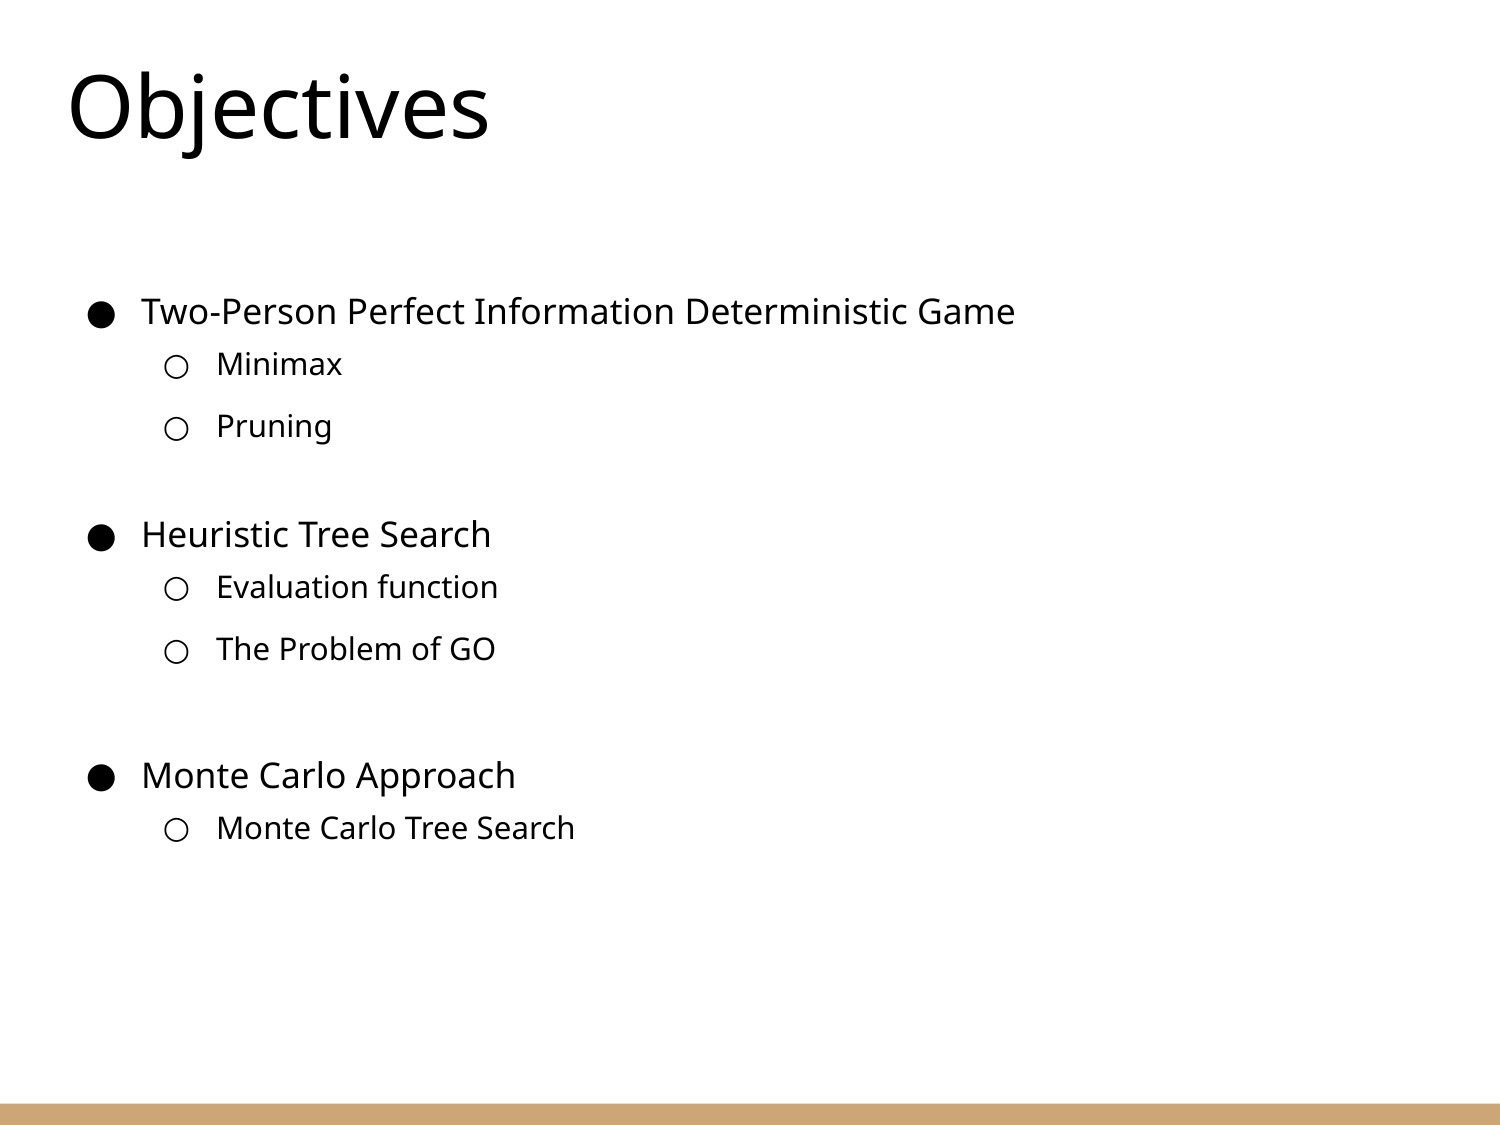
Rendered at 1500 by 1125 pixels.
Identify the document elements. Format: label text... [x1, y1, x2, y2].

title Objectives [51, 69, 1449, 172]
list Two-Person Perfect Information Deterministic Game Minimax Pruning Heuristic Tree Search Evaluation function The Problem of GO Monte Carlo Approach Monte Carlo Tree Search [51, 267, 1449, 942]
